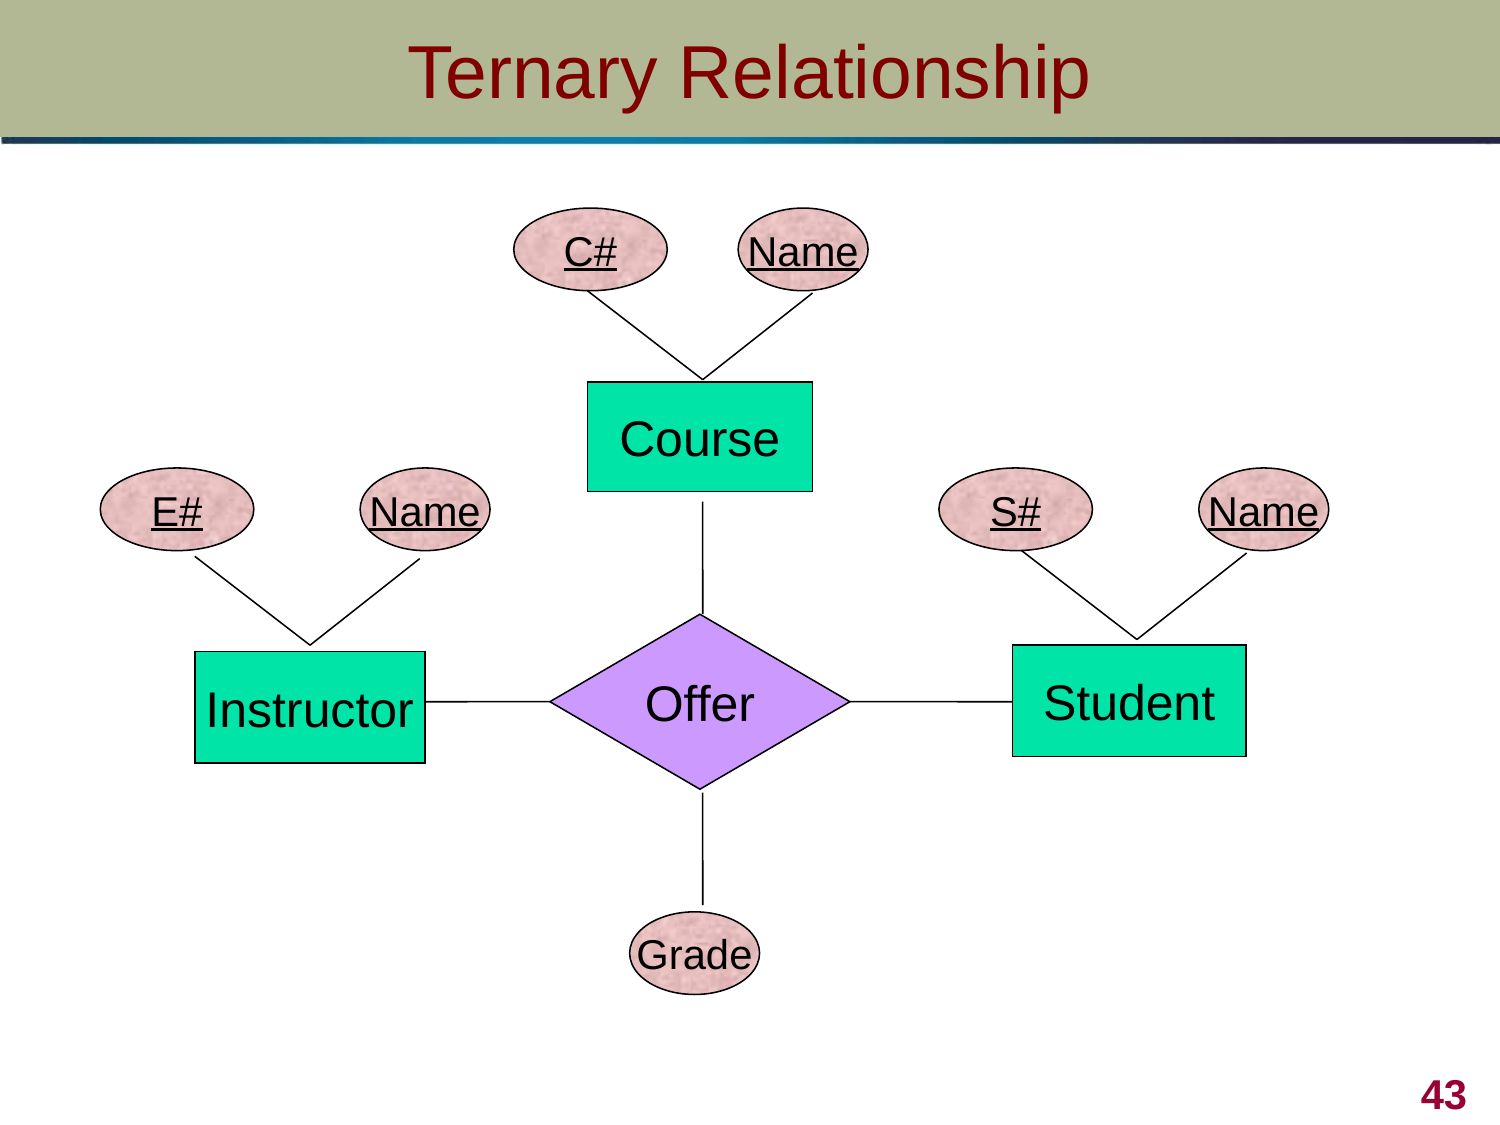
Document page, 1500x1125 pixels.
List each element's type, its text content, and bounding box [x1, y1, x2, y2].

text_box Name [1198, 467, 1329, 551]
picture [0, 138, 1500, 145]
text_box Course [587, 381, 813, 492]
text_box Student [1012, 645, 1247, 757]
text_box Name [738, 208, 869, 291]
text_box Offer [550, 614, 850, 790]
text_box Name [360, 467, 491, 551]
slide_number 43 [1169, 1049, 1483, 1125]
text_box E# [100, 467, 254, 551]
text_box Grade [629, 911, 760, 995]
title Ternary Relationship [0, 0, 1500, 138]
text_box S# [938, 467, 1093, 551]
text_box C# [513, 208, 668, 291]
text_box Instructor [194, 651, 425, 764]
